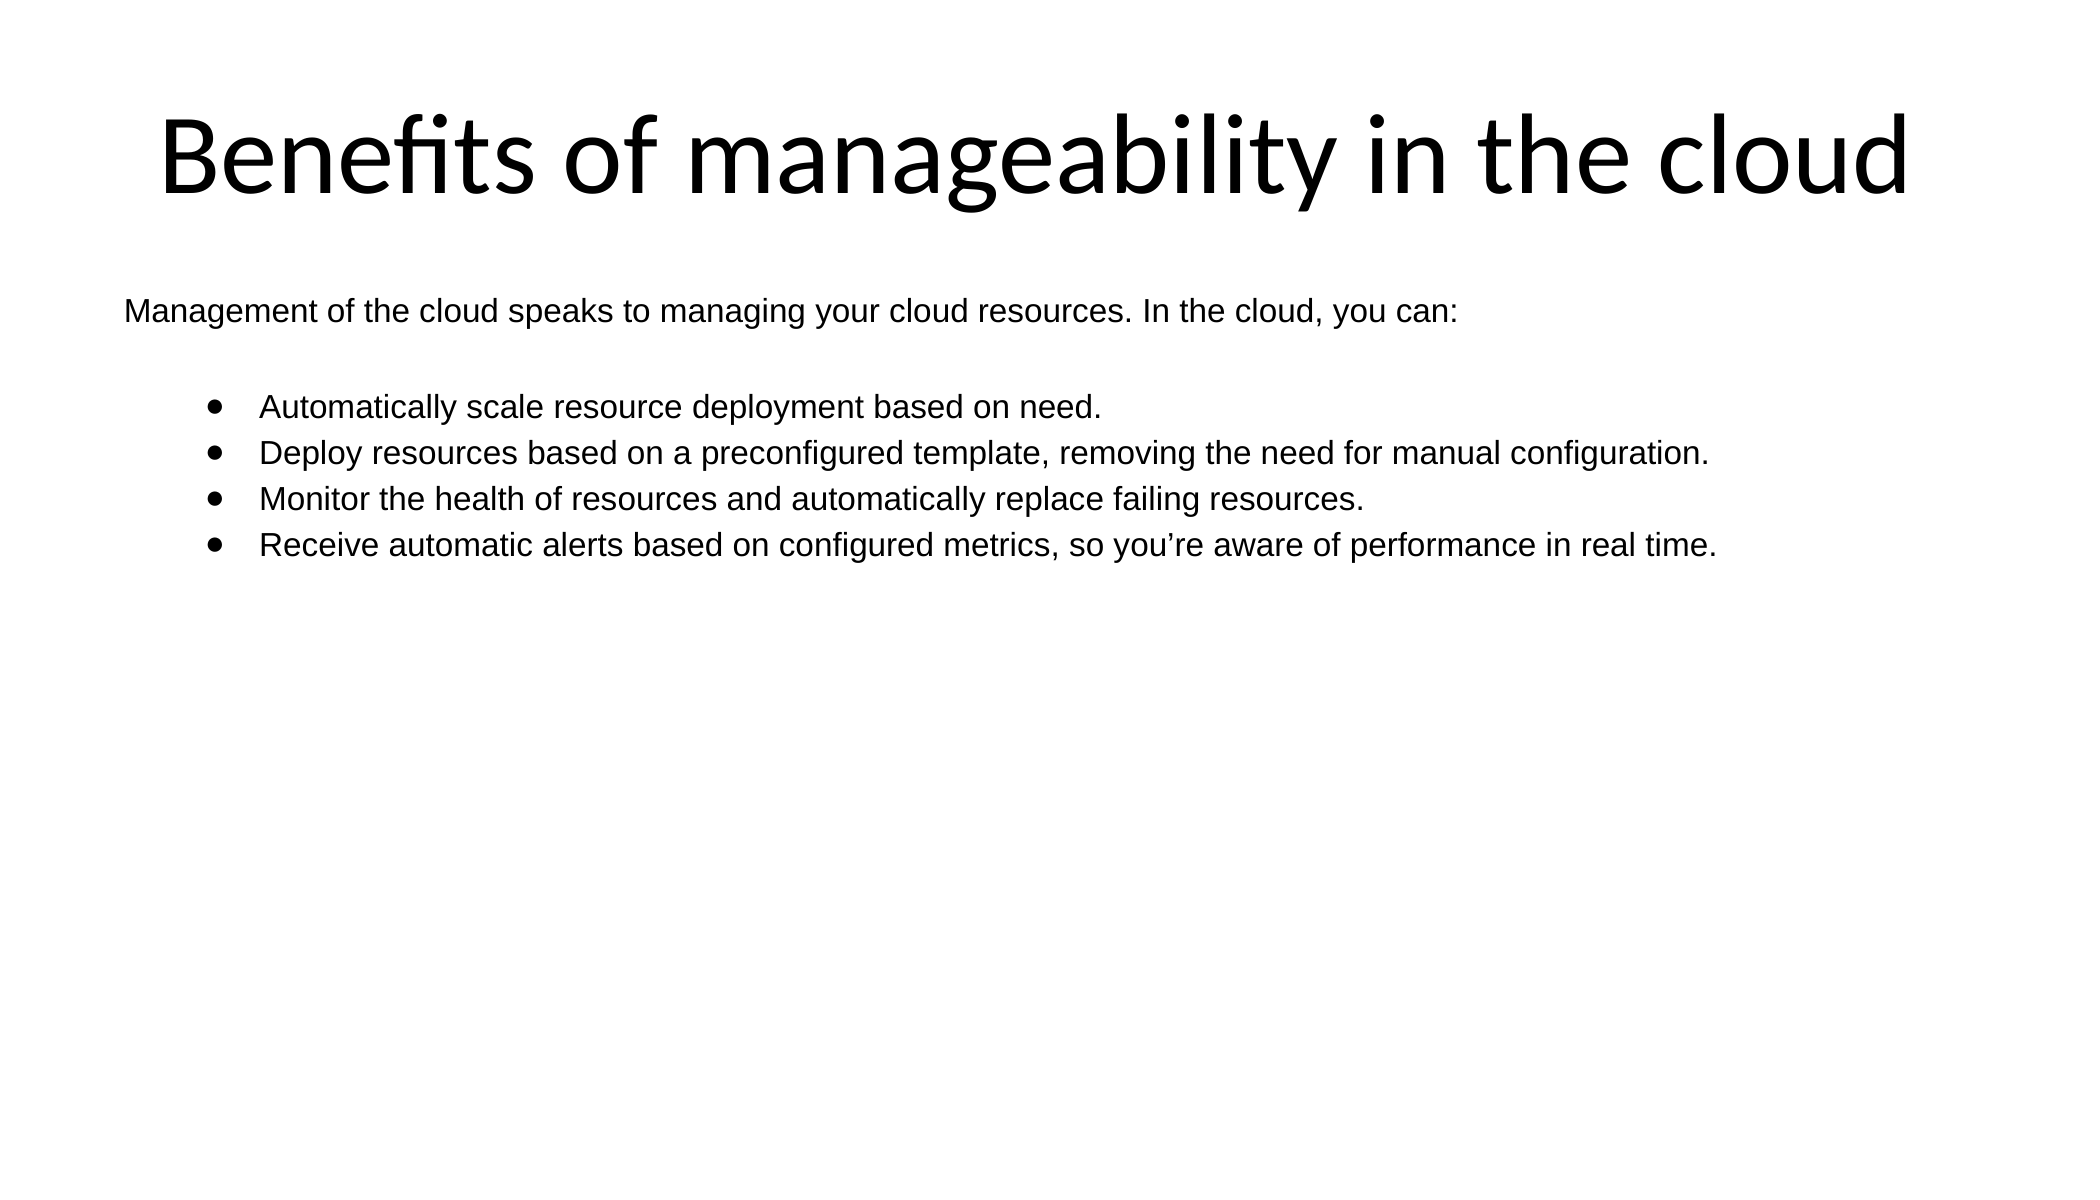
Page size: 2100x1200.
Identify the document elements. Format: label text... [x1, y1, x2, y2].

title Benefits of manageability in the cloud [105, 48, 1995, 249]
list Management of the cloud speaks to managing your cloud resources. In the cloud, you can: Automatically scale resource deployment based on need. Deploy resources based on a preconfigured template, removing the need for manual configuration. Monitor the health of resources and automatically replace failing resources. Receive automatic alerts based on configured metrics, so you’re aware of performance in real time. [105, 279, 1995, 1072]
